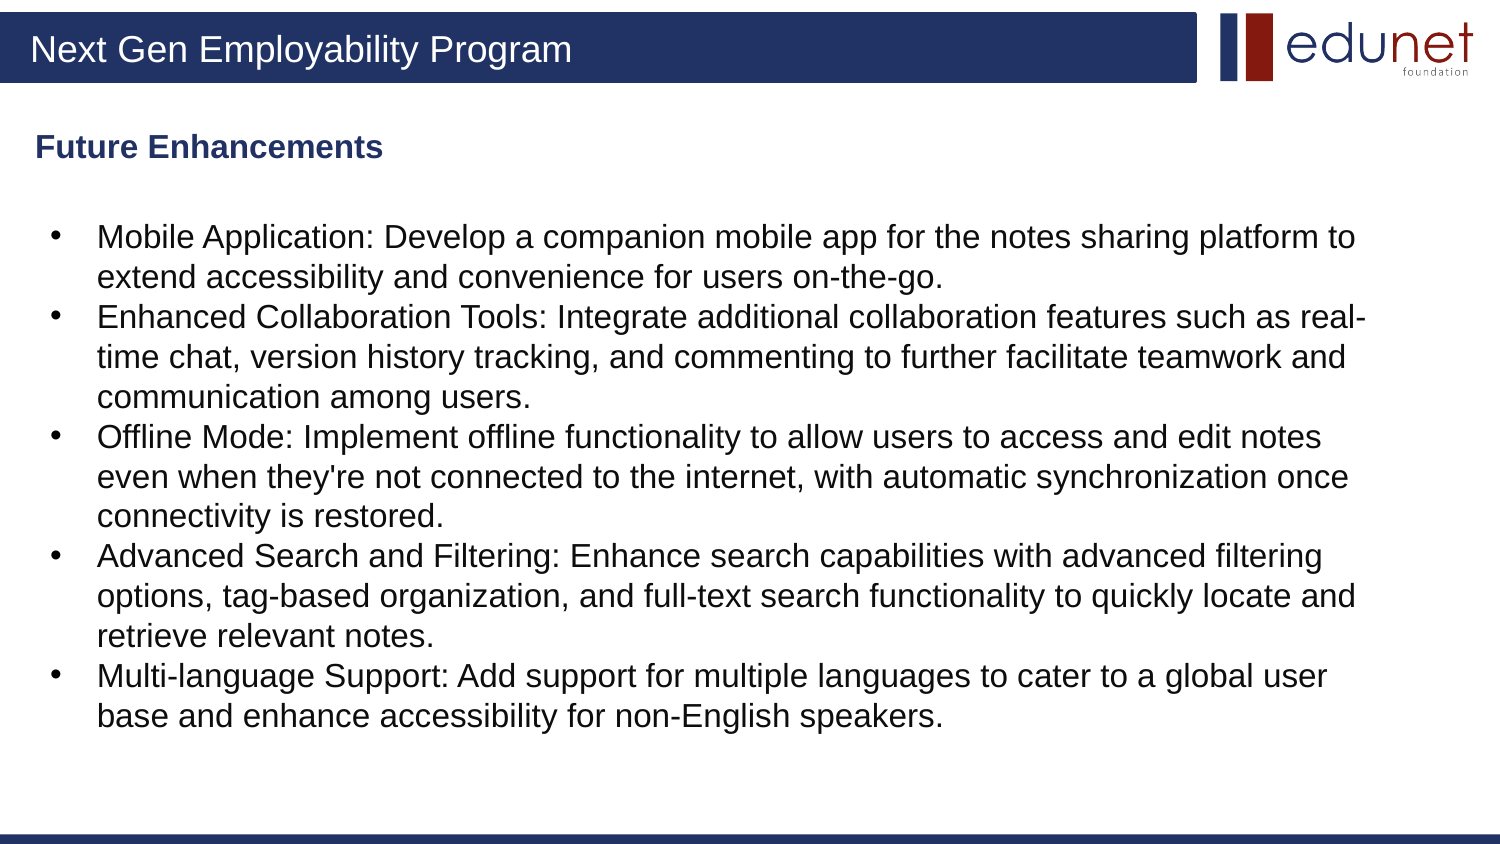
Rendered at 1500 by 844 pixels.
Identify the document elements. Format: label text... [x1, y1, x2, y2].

title Future Enhancements [35, 118, 1417, 207]
picture [1279, 14, 1482, 83]
text_box Mobile Application: Develop a companion mobile app for the notes sharing platform to extend accessibility and convenience for users on-the-go. Enhanced Collaboration Tools: Integrate additional collaboration features such as real-time chat, version history tracking, and commenting to further facilitate teamwork and communication among users. Offline Mode: Implement offline functionality to allow users to access and edit notes even when they're not connected to the internet, with automatic synchronization once connectivity is restored. Advanced Search and Filtering: Enhance search capabilities with advanced filtering options, tag-based organization, and full-text search functionality to quickly locate and retrieve relevant notes. Multi-language Support: Add support for multiple languages to cater to a global user base and enhance accessibility for non-English speakers. [35, 207, 1417, 817]
